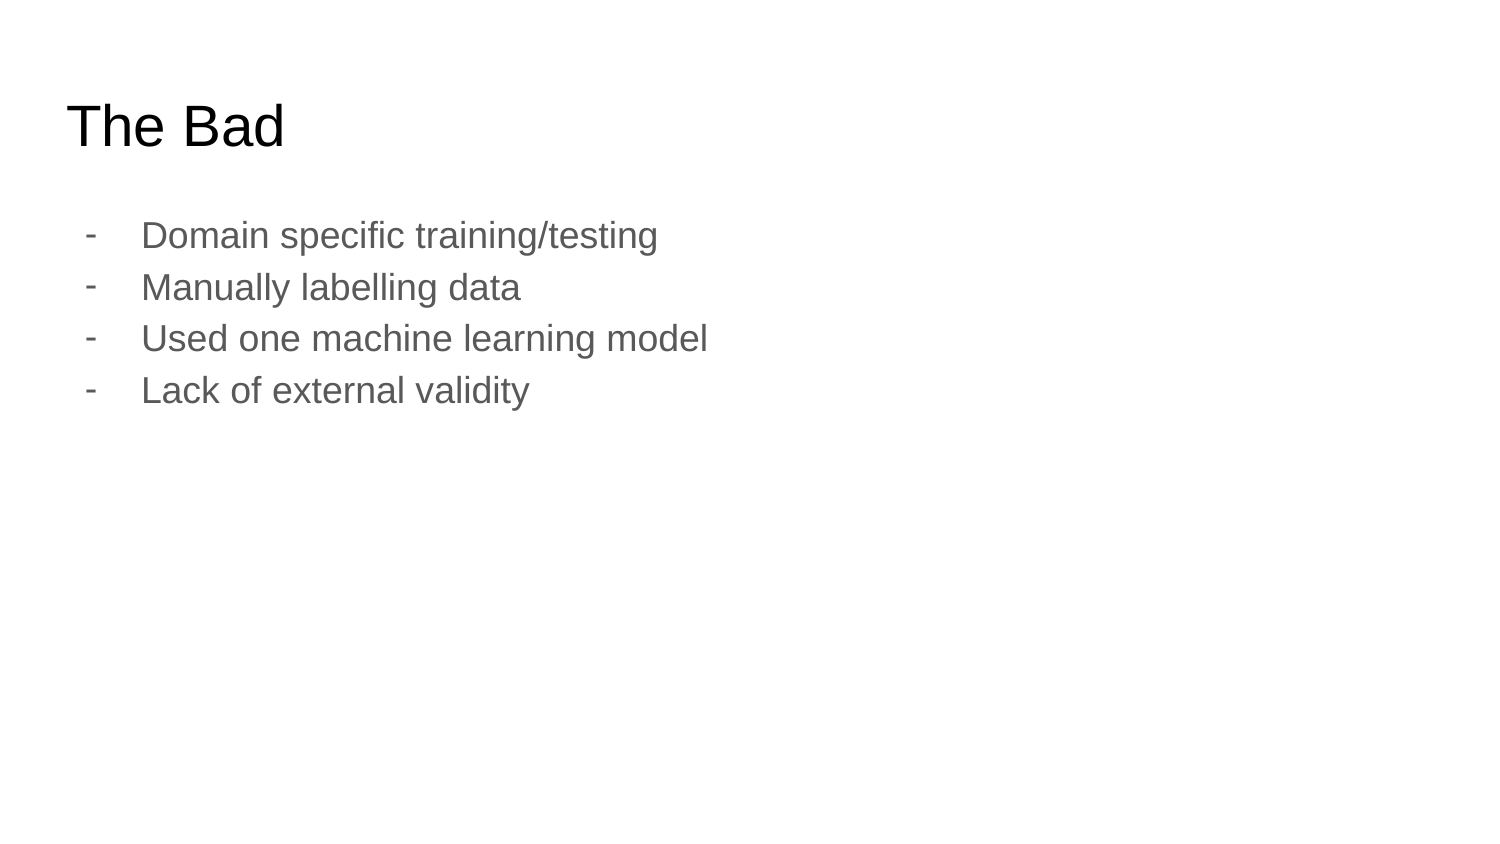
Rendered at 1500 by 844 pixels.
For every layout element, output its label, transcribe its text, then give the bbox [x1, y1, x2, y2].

title The Bad [51, 72, 1449, 167]
list Domain specific training/testing Manually labelling data Used one machine learning model Lack of external validity [51, 189, 1449, 750]
